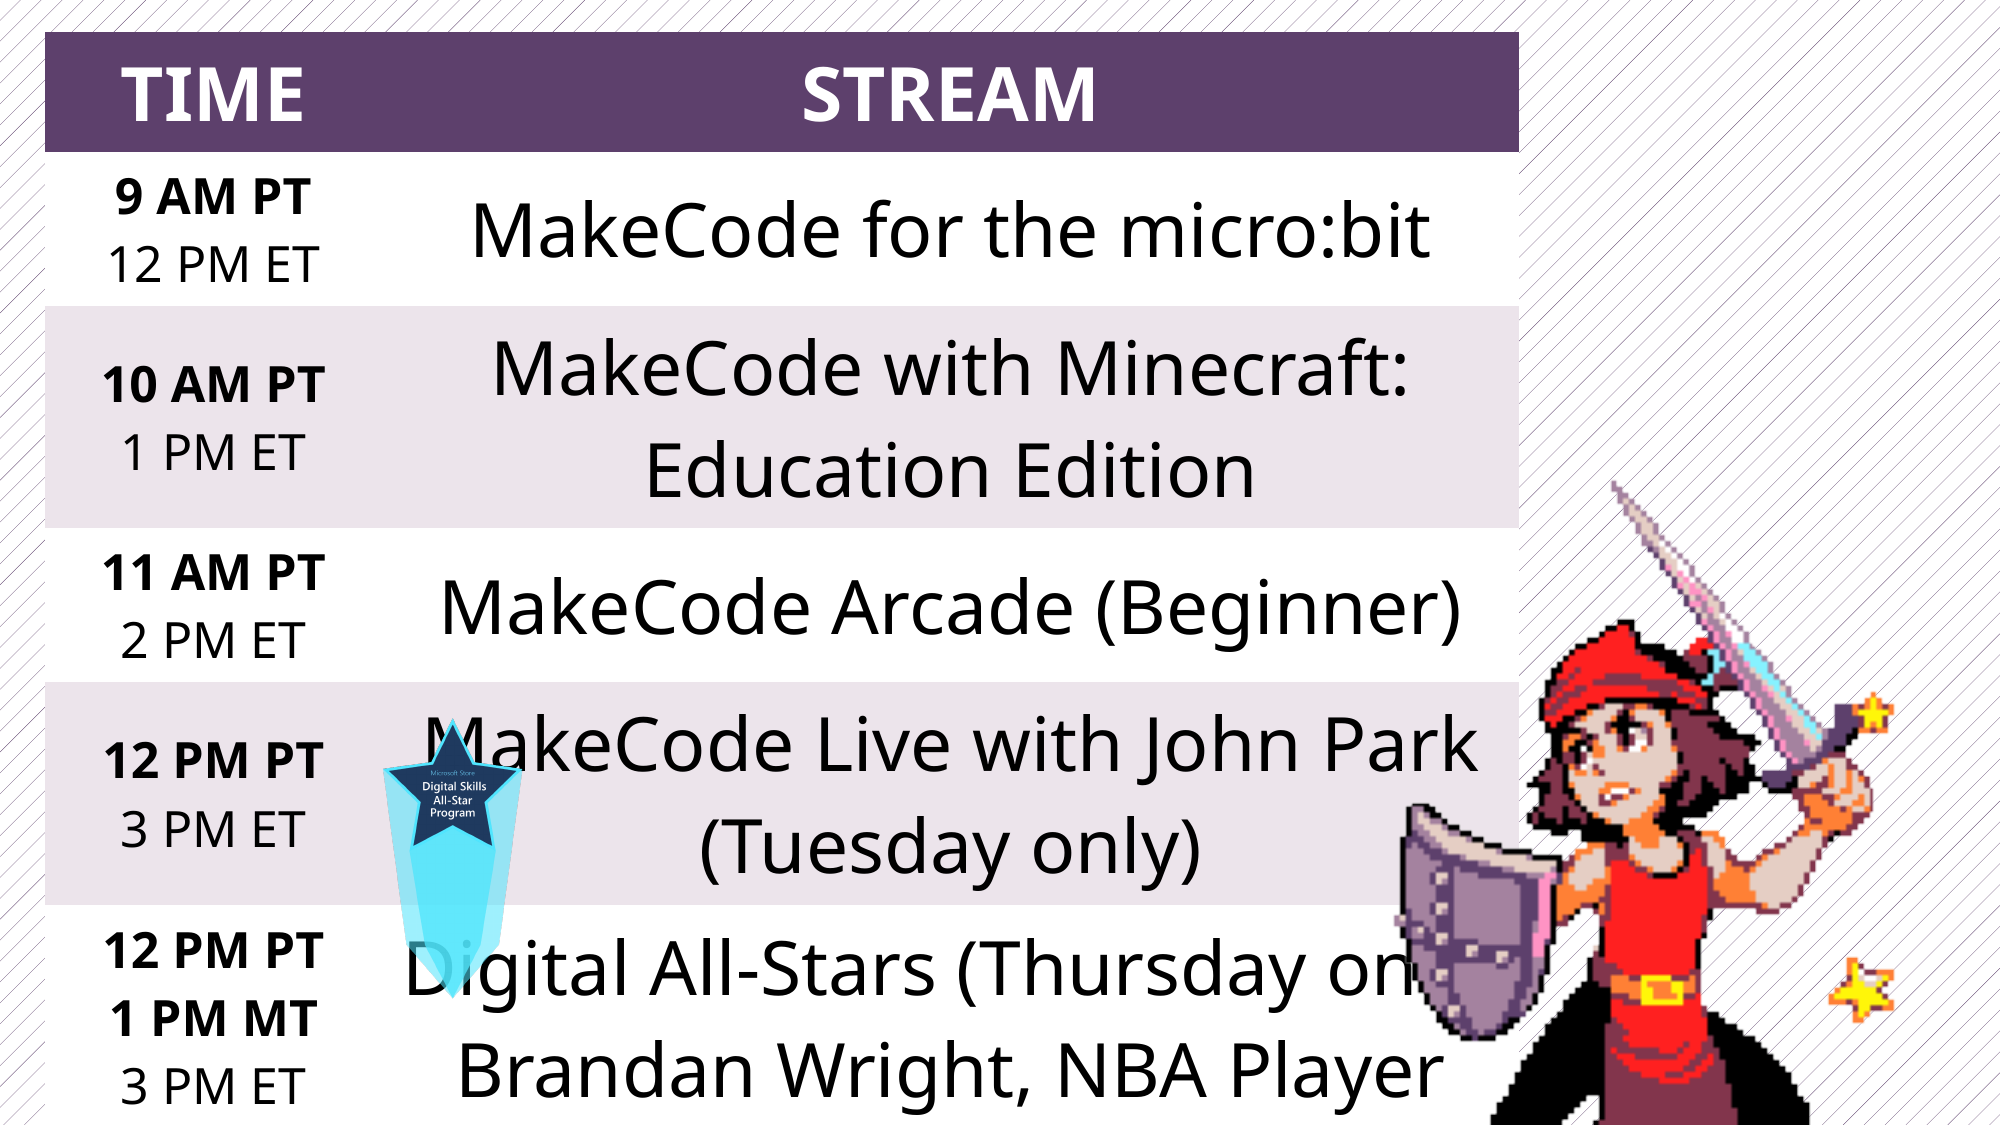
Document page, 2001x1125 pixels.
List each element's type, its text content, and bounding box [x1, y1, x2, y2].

table_cell MakeCode Arcade (Beginner) [382, 528, 1292, 682]
picture [1292, 439, 1986, 1125]
table_cell 11 AM PT 2 PM ET [45, 528, 382, 682]
table_cell MakeCode Live with John Park (Tuesday only) [382, 682, 1292, 905]
table_cell MakeCode for the micro:bit [382, 152, 1519, 306]
table_header TIME [45, 32, 382, 152]
table_cell 12 PM PT 1 PM MT 3 PM ET [45, 905, 382, 1125]
table_cell MakeCode with Minecraft: Education Edition [382, 306, 1519, 528]
table_cell 9 AM PT 12 PM ET [45, 152, 382, 306]
table_cell 10 AM PT 1 PM ET [45, 306, 382, 528]
table_header STREAM [382, 32, 1519, 152]
table_cell Digital All-Stars (Thursday only) Brandan Wright, NBA Player [382, 905, 1292, 1125]
table_cell 12 PM PT 3 PM ET [45, 682, 382, 905]
picture [376, 715, 528, 1001]
